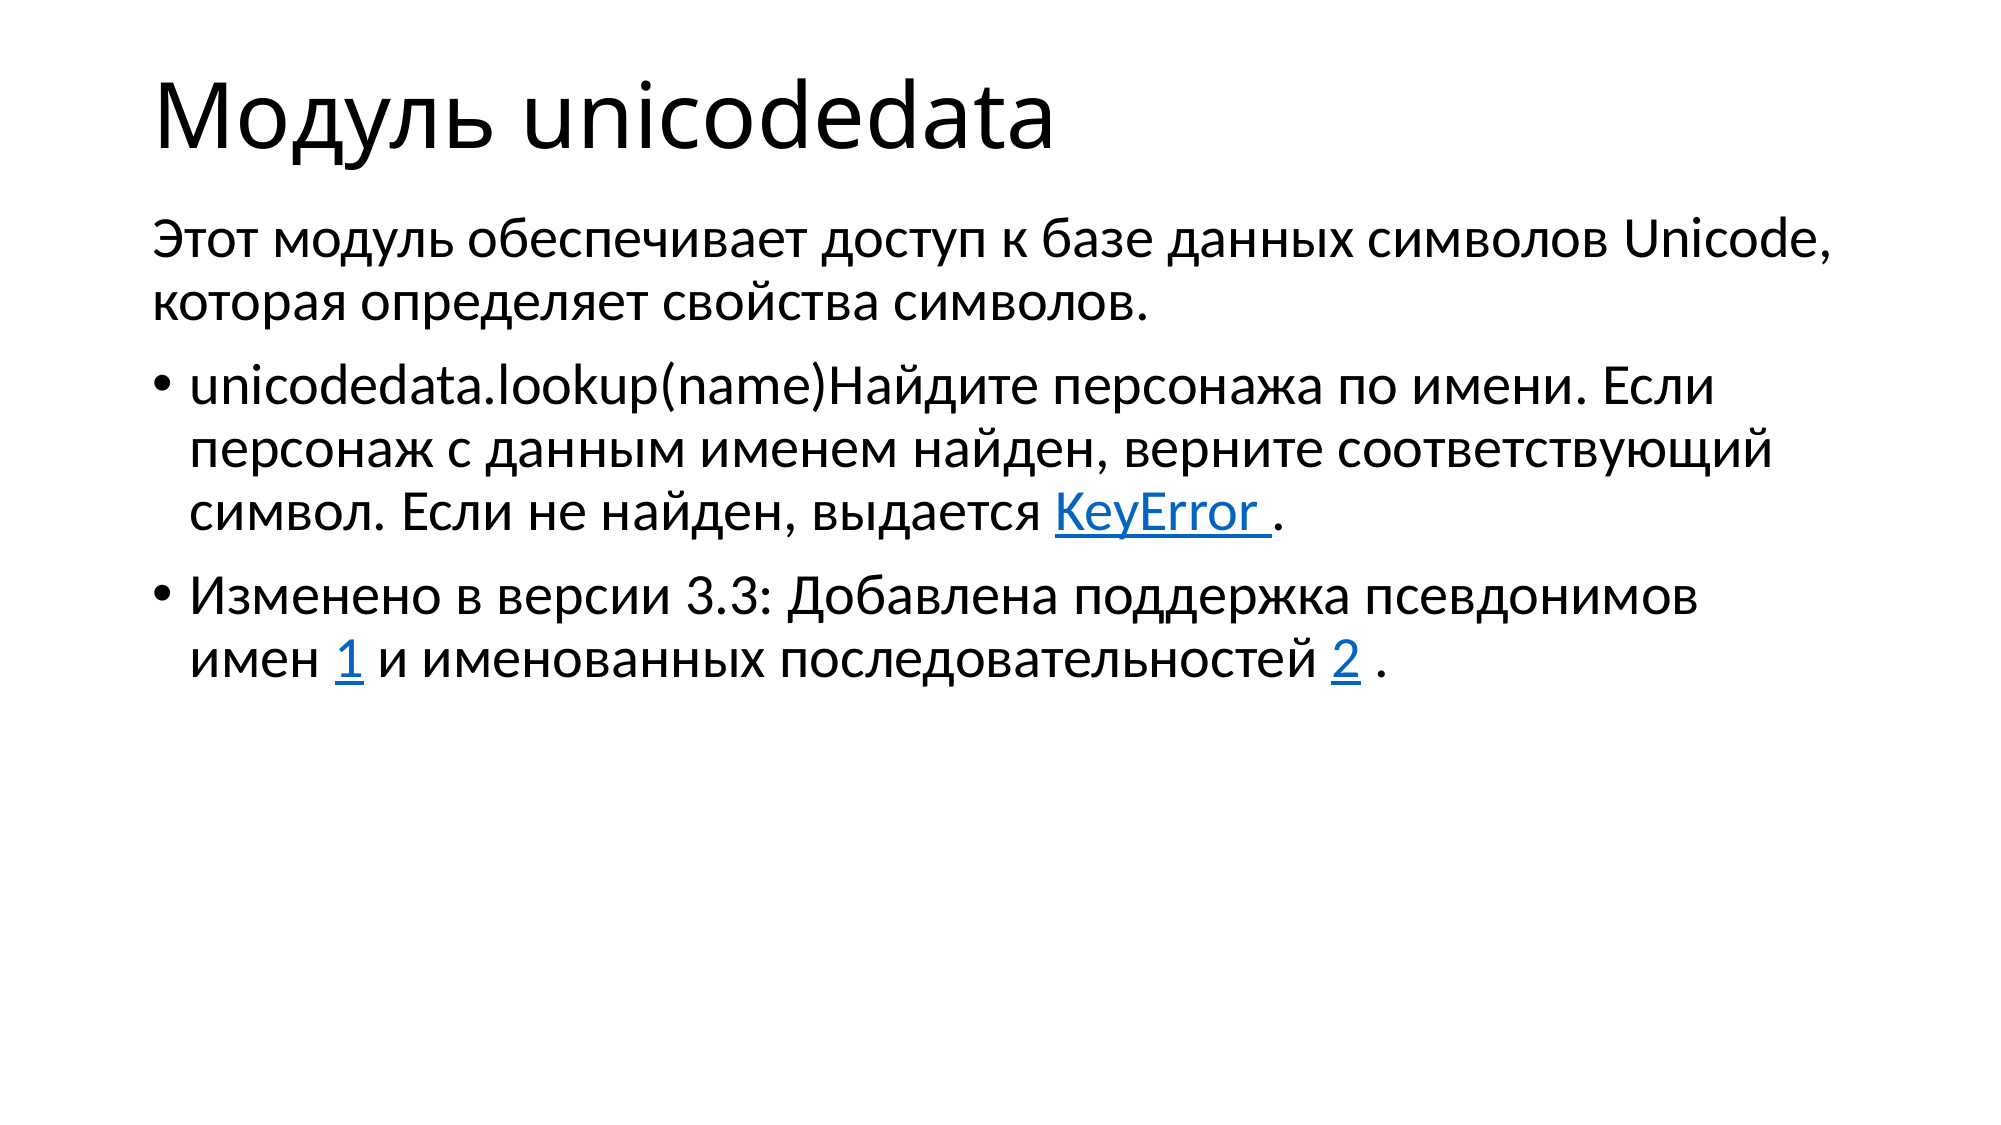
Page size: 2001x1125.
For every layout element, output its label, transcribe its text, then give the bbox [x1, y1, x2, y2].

list Этот модуль обеспечивает доступ к базе данных символов Unicode, которая определяет свойства символов. unicodedata.lookup(name)Найдите персонажа по имени. Если персонаж с данным именем найден, верните соответствующий символ. Если не найден, выдается KeyError . Изменено в версии 3.3: Добавлена поддержка псевдонимов имен 1 и именованных последовательностей 2 . [137, 200, 1863, 1087]
title Модуль unicodedata [137, 59, 1863, 177]
